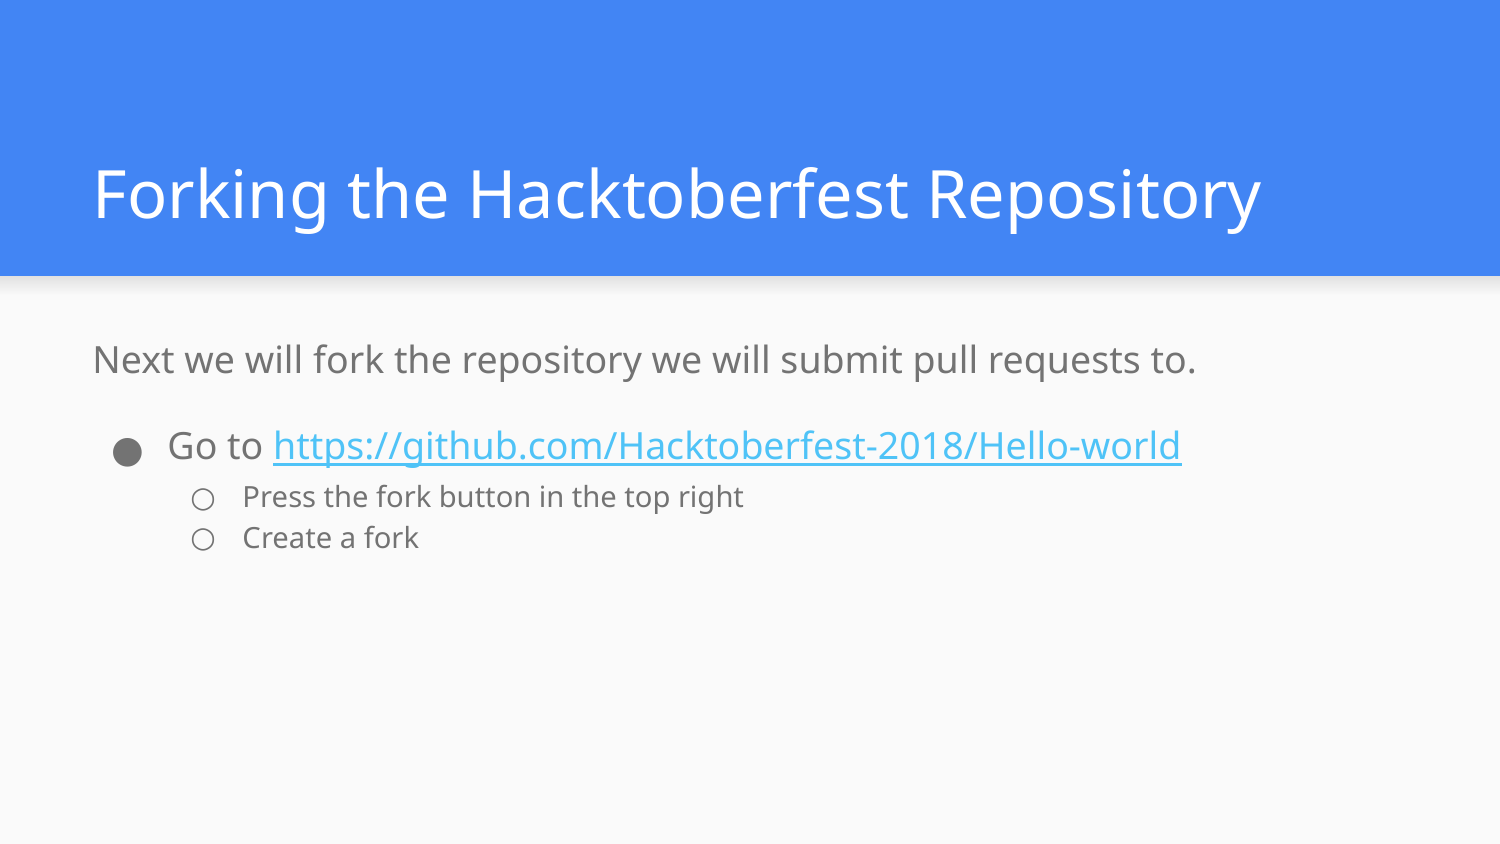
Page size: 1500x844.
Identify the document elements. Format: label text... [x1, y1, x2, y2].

list Next we will fork the repository we will submit pull requests to. Go to https://github.com/Hacktoberfest-2018/Hello-world Press the fork button in the top right Create a fork [77, 314, 1427, 760]
title Forking the Hacktoberfest Repository [77, 121, 1427, 248]
